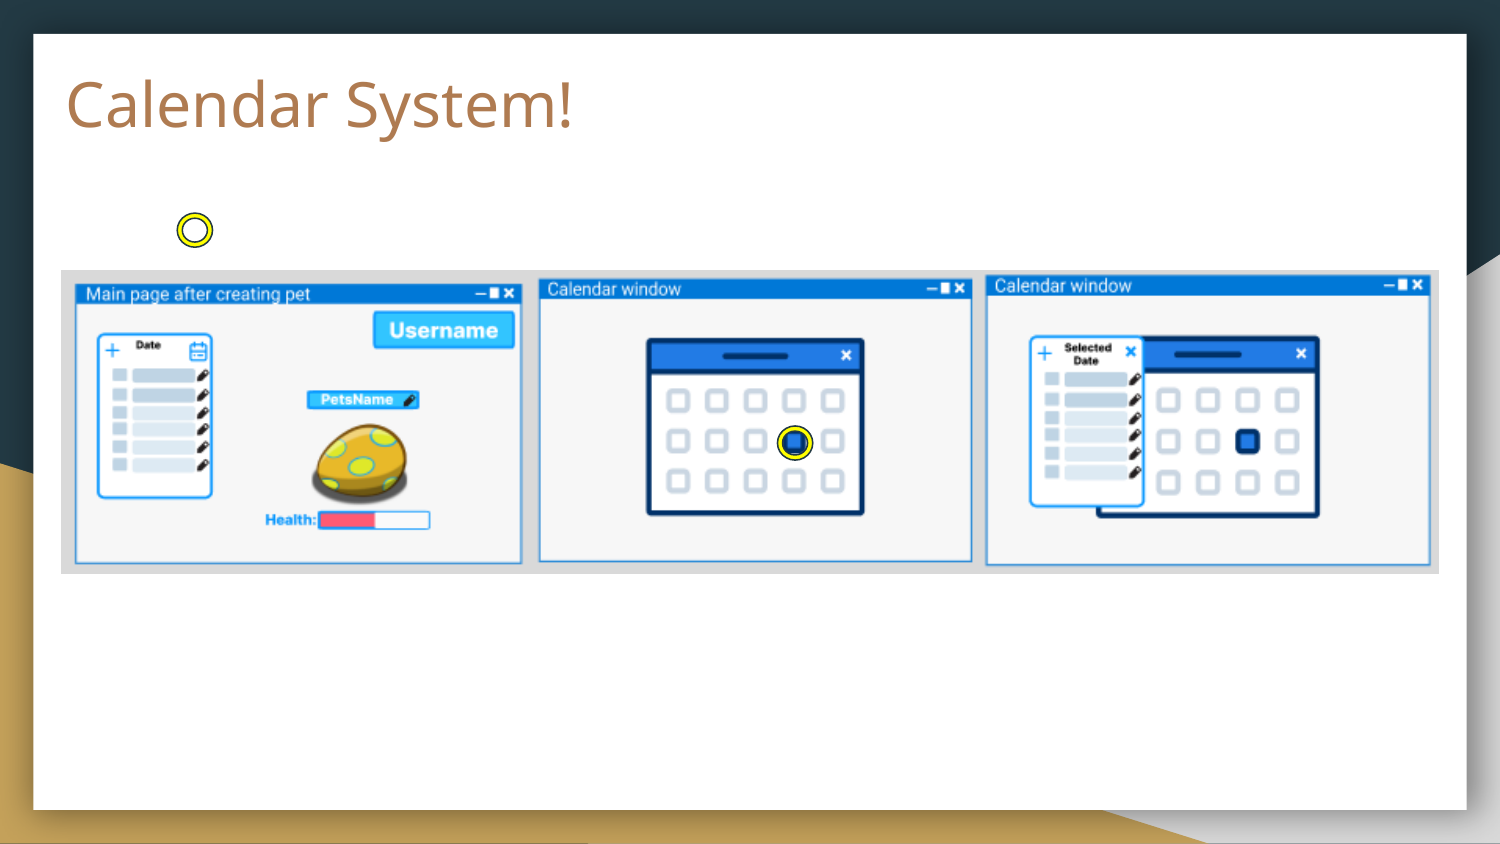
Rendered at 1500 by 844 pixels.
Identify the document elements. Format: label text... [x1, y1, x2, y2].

text_box [177, 213, 213, 248]
picture [61, 270, 1439, 574]
title Calendar System! [50, 45, 1282, 203]
